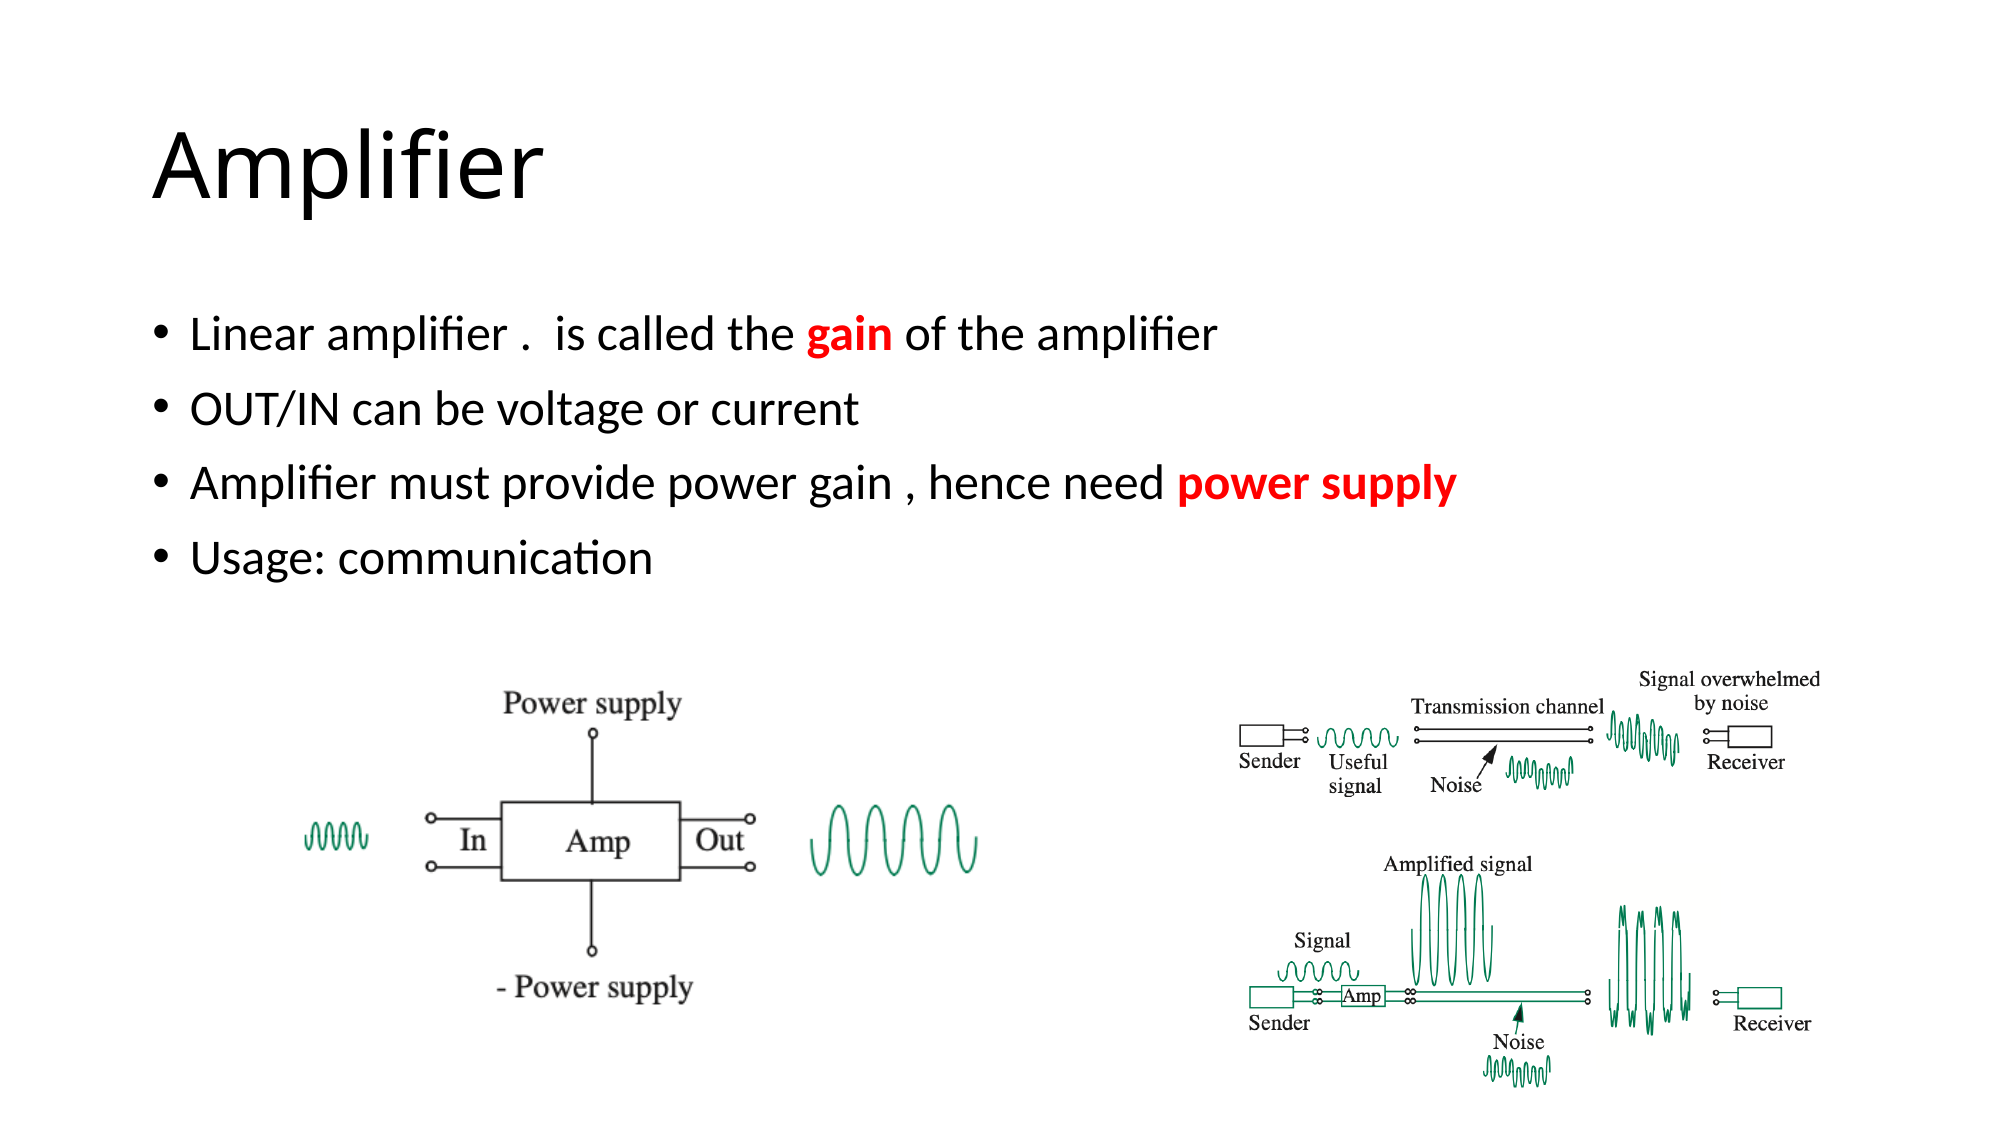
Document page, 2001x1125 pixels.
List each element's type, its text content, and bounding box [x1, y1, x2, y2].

picture [1205, 631, 1897, 1125]
title Amplifier [137, 59, 1863, 278]
picture [137, 631, 1082, 1036]
